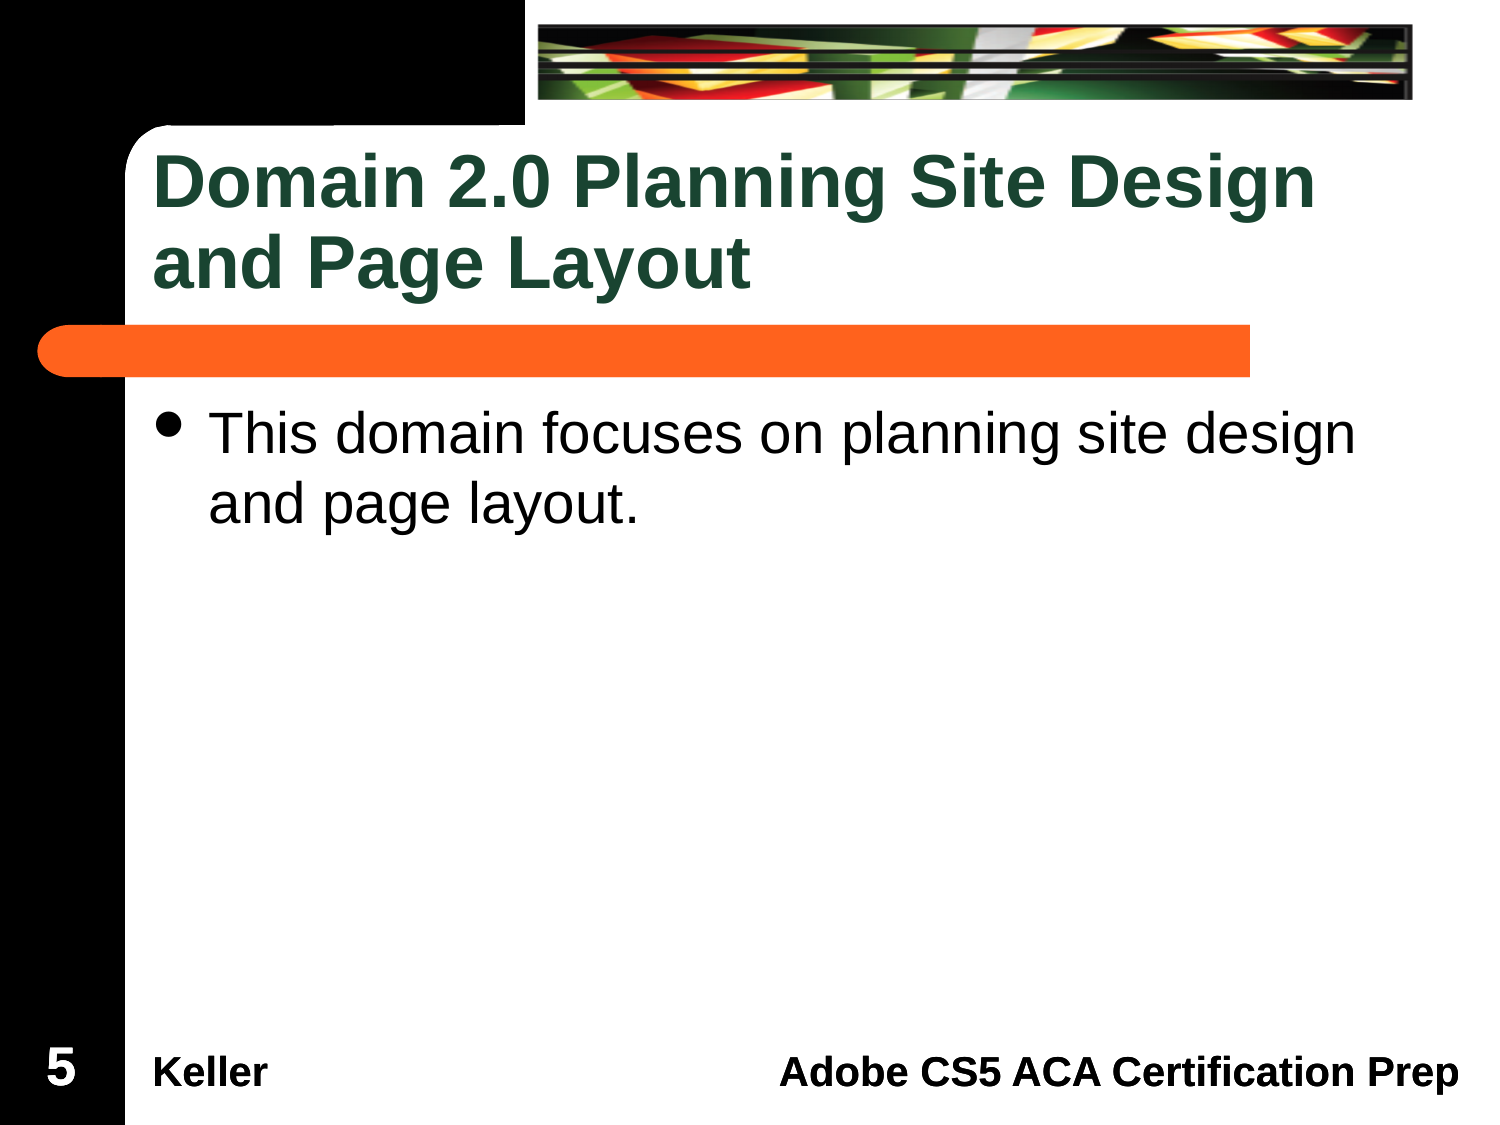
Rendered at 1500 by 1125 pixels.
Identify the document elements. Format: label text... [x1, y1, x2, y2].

text_box 5 [13, 1023, 111, 1105]
list This domain focuses on planning site design and page layout. [137, 387, 1400, 1038]
title Domain 2.0 Planning Site Design and Page Layout [137, 124, 1451, 313]
picture [539, 25, 1412, 99]
